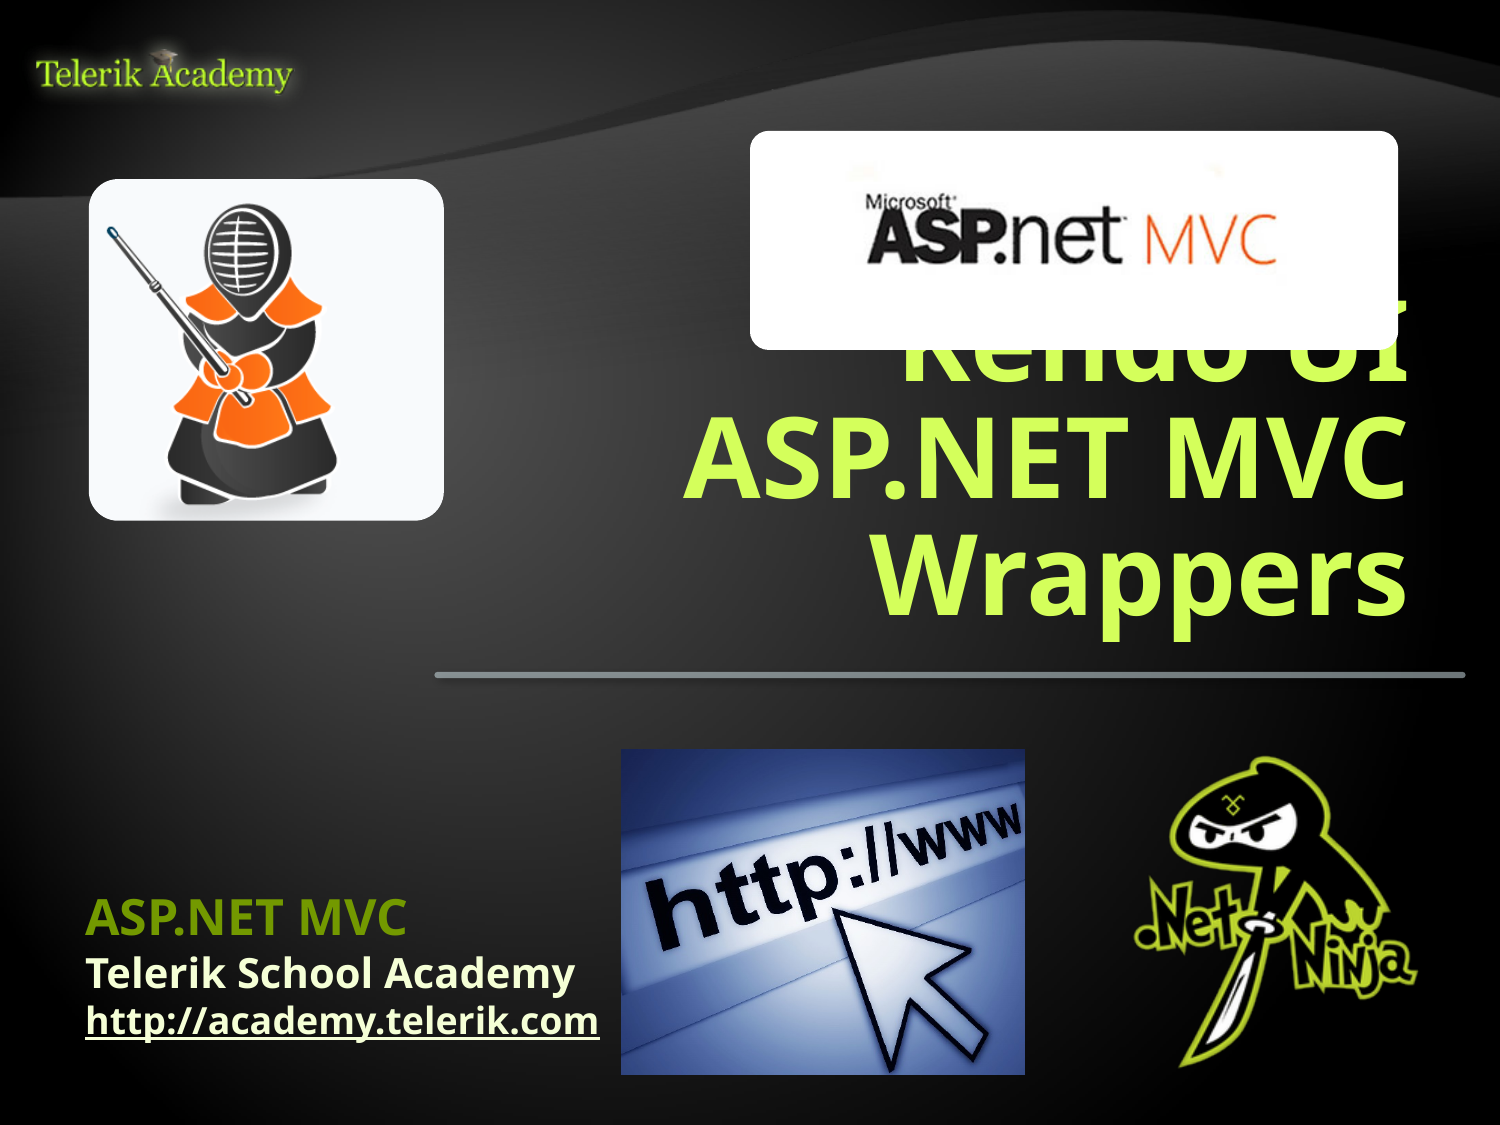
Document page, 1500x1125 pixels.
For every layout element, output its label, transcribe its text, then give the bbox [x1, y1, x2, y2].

text_box ASP.NET MVC [70, 877, 613, 953]
text_box Telerik School Academy [70, 953, 613, 989]
title Kendo UI ASP.NET MVC Wrappers [462, 387, 1425, 638]
picture [0, 0, 1500, 1125]
text_box http://academy.telerik.com [70, 989, 613, 1056]
